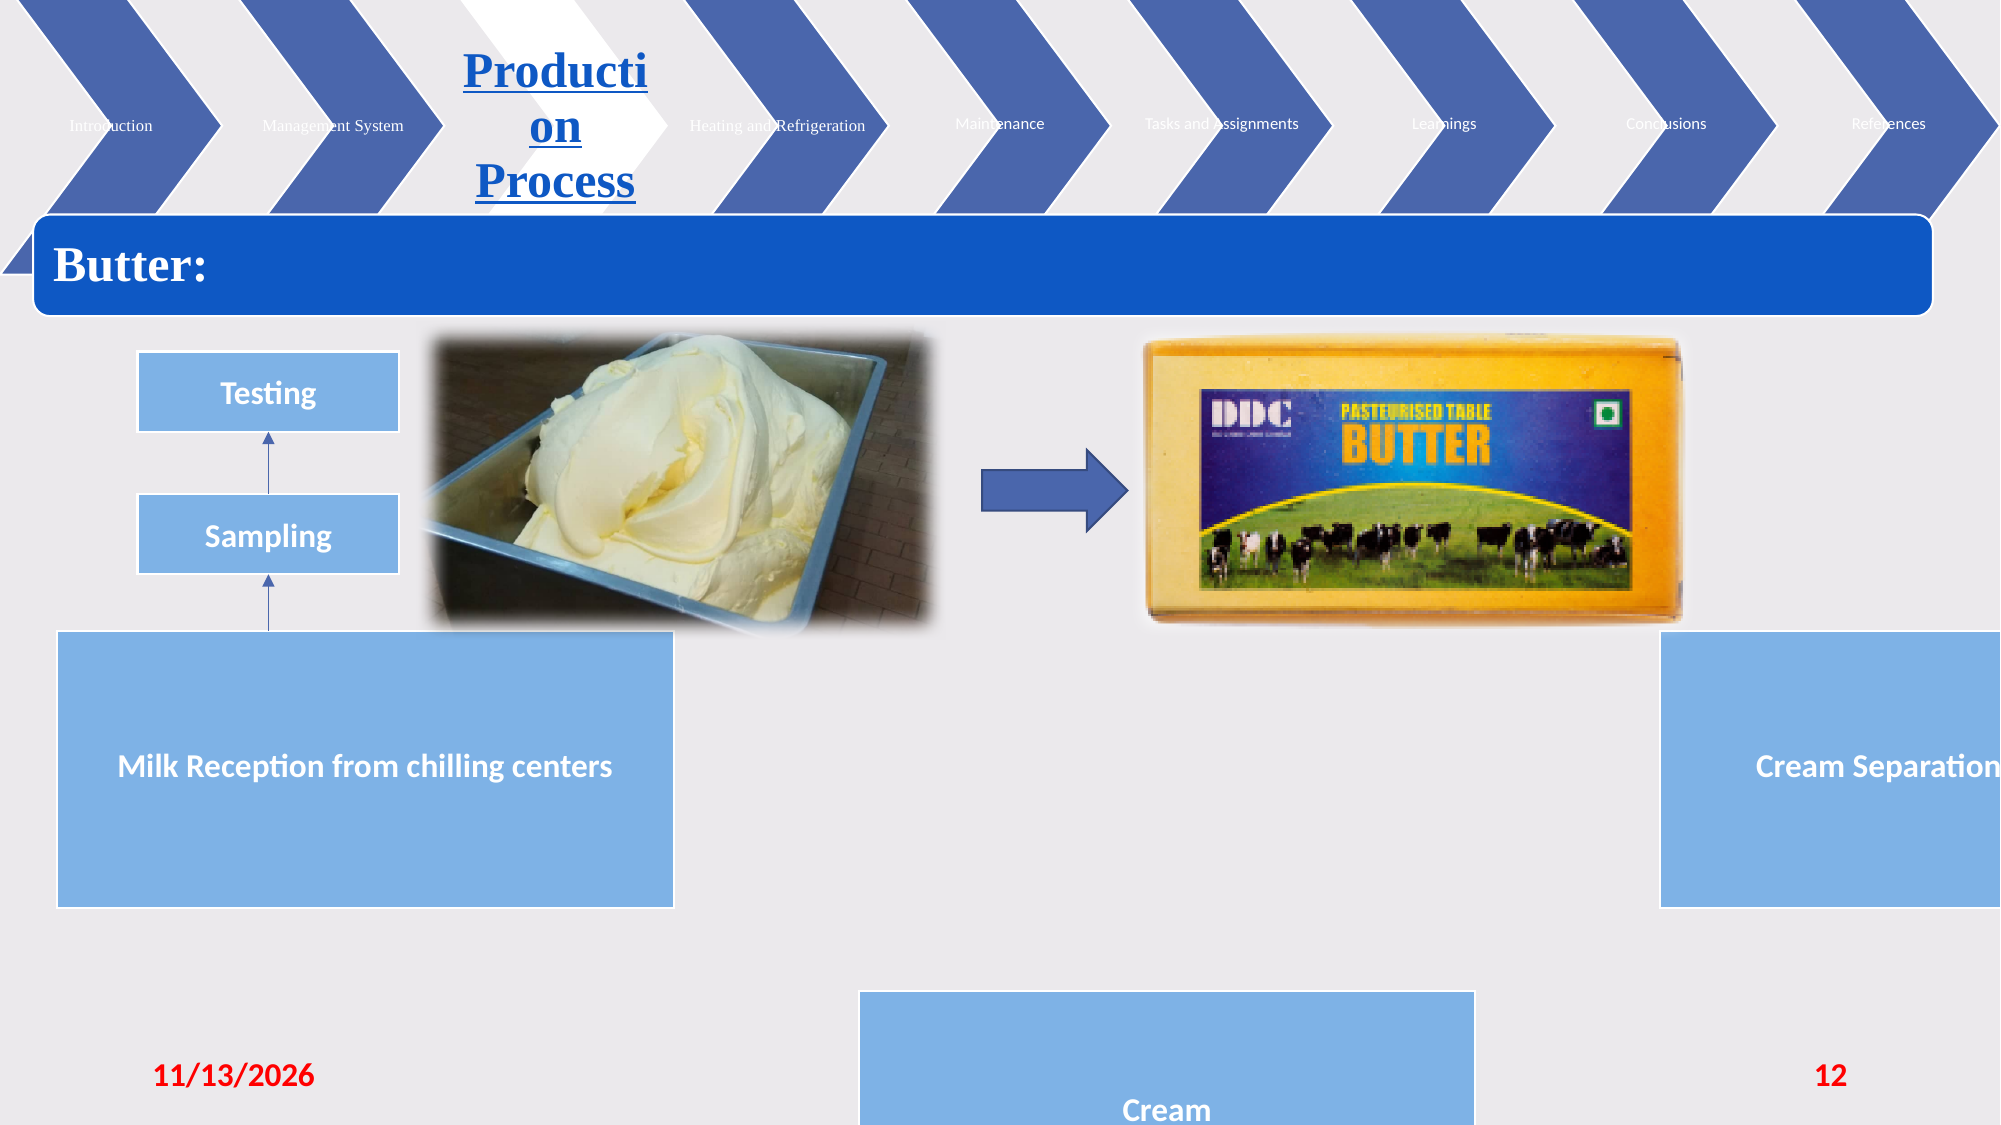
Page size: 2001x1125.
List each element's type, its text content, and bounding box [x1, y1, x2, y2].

text_box [981, 447, 1127, 534]
picture [416, 321, 946, 640]
picture [1127, 321, 1698, 640]
slide_number 12 [1476, 1042, 1863, 1103]
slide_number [137, 1042, 588, 1103]
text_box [137, 351, 400, 631]
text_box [33, 214, 1933, 317]
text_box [57, 630, 1908, 1038]
